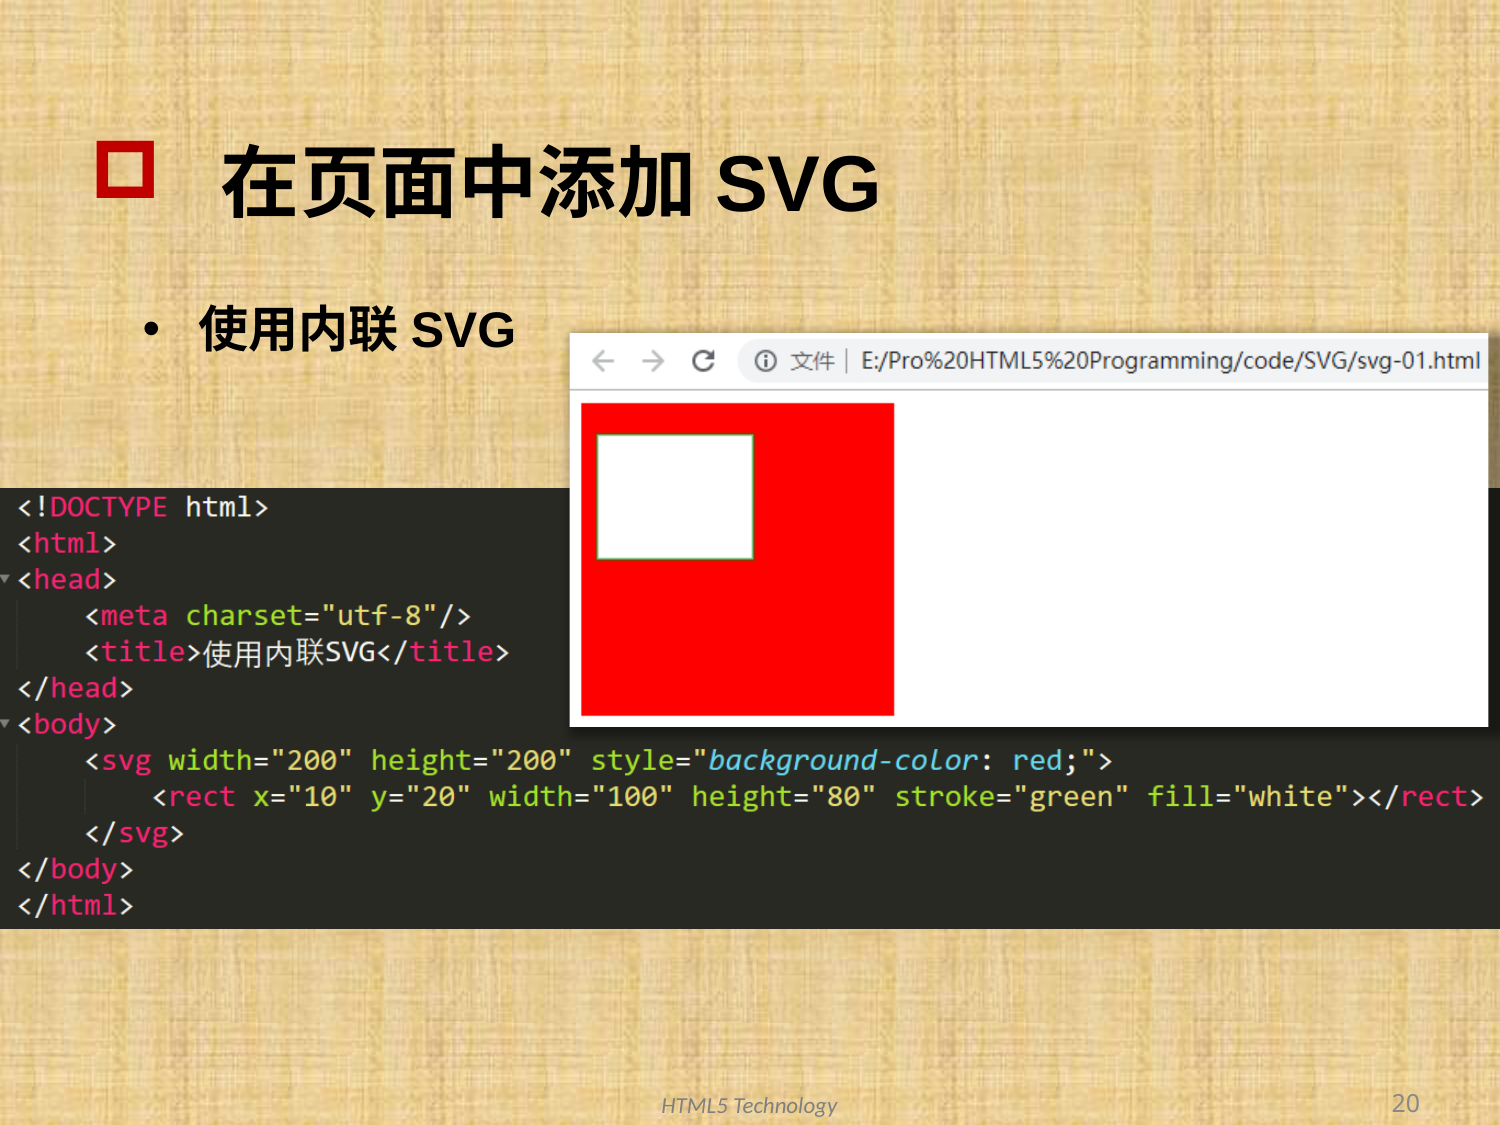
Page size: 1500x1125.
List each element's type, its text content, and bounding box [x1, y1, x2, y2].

title 在页面中添加SVG [75, 124, 1388, 271]
text_box 使用内联SVG [127, 290, 532, 366]
picture [0, 0, 1500, 1125]
slide_number 20 [1097, 1082, 1436, 1125]
footer HTML5 Technology [482, 1083, 1017, 1125]
